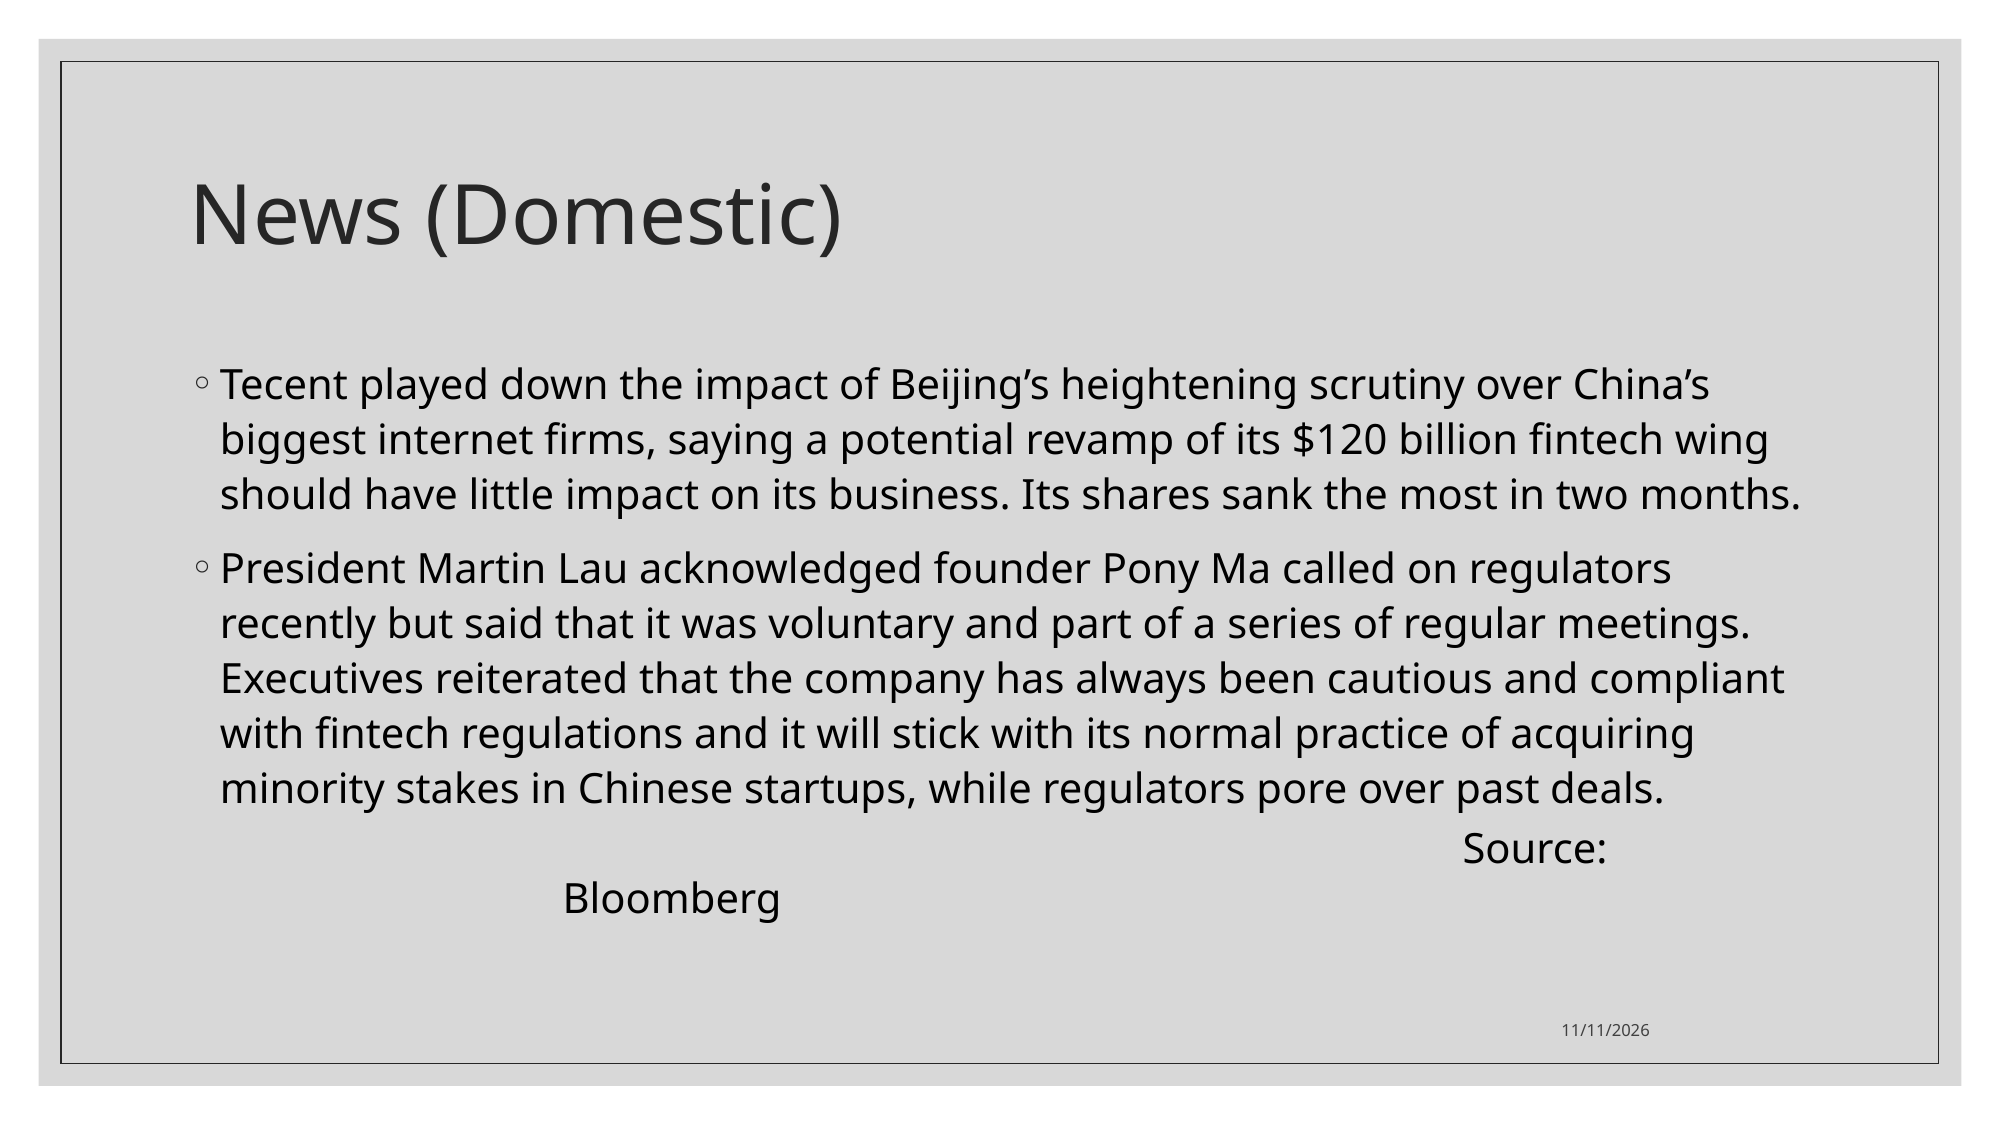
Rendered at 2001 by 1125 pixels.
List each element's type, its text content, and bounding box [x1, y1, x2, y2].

list Tecent played down the impact of Beijing’s heightening scrutiny over China’s biggest internet firms, saying a potential revamp of its $120 billion fintech wing should have little impact on its business. Its shares sank the most in two months. President Martin Lau acknowledged founder Pony Ma called on regulators recently but said that it was voluntary and part of a series of regular meetings. Executives reiterated that the company has always been cautious and compliant with fintech regulations and it will stick with its normal practice of acquiring minority stakes in Chinese startups, while regulators pore over past deals. Source: Bloomberg [174, 345, 1825, 977]
text_box [165, 343, 1816, 976]
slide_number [1190, 990, 1665, 1050]
title News (Domestic) [174, 105, 1825, 331]
